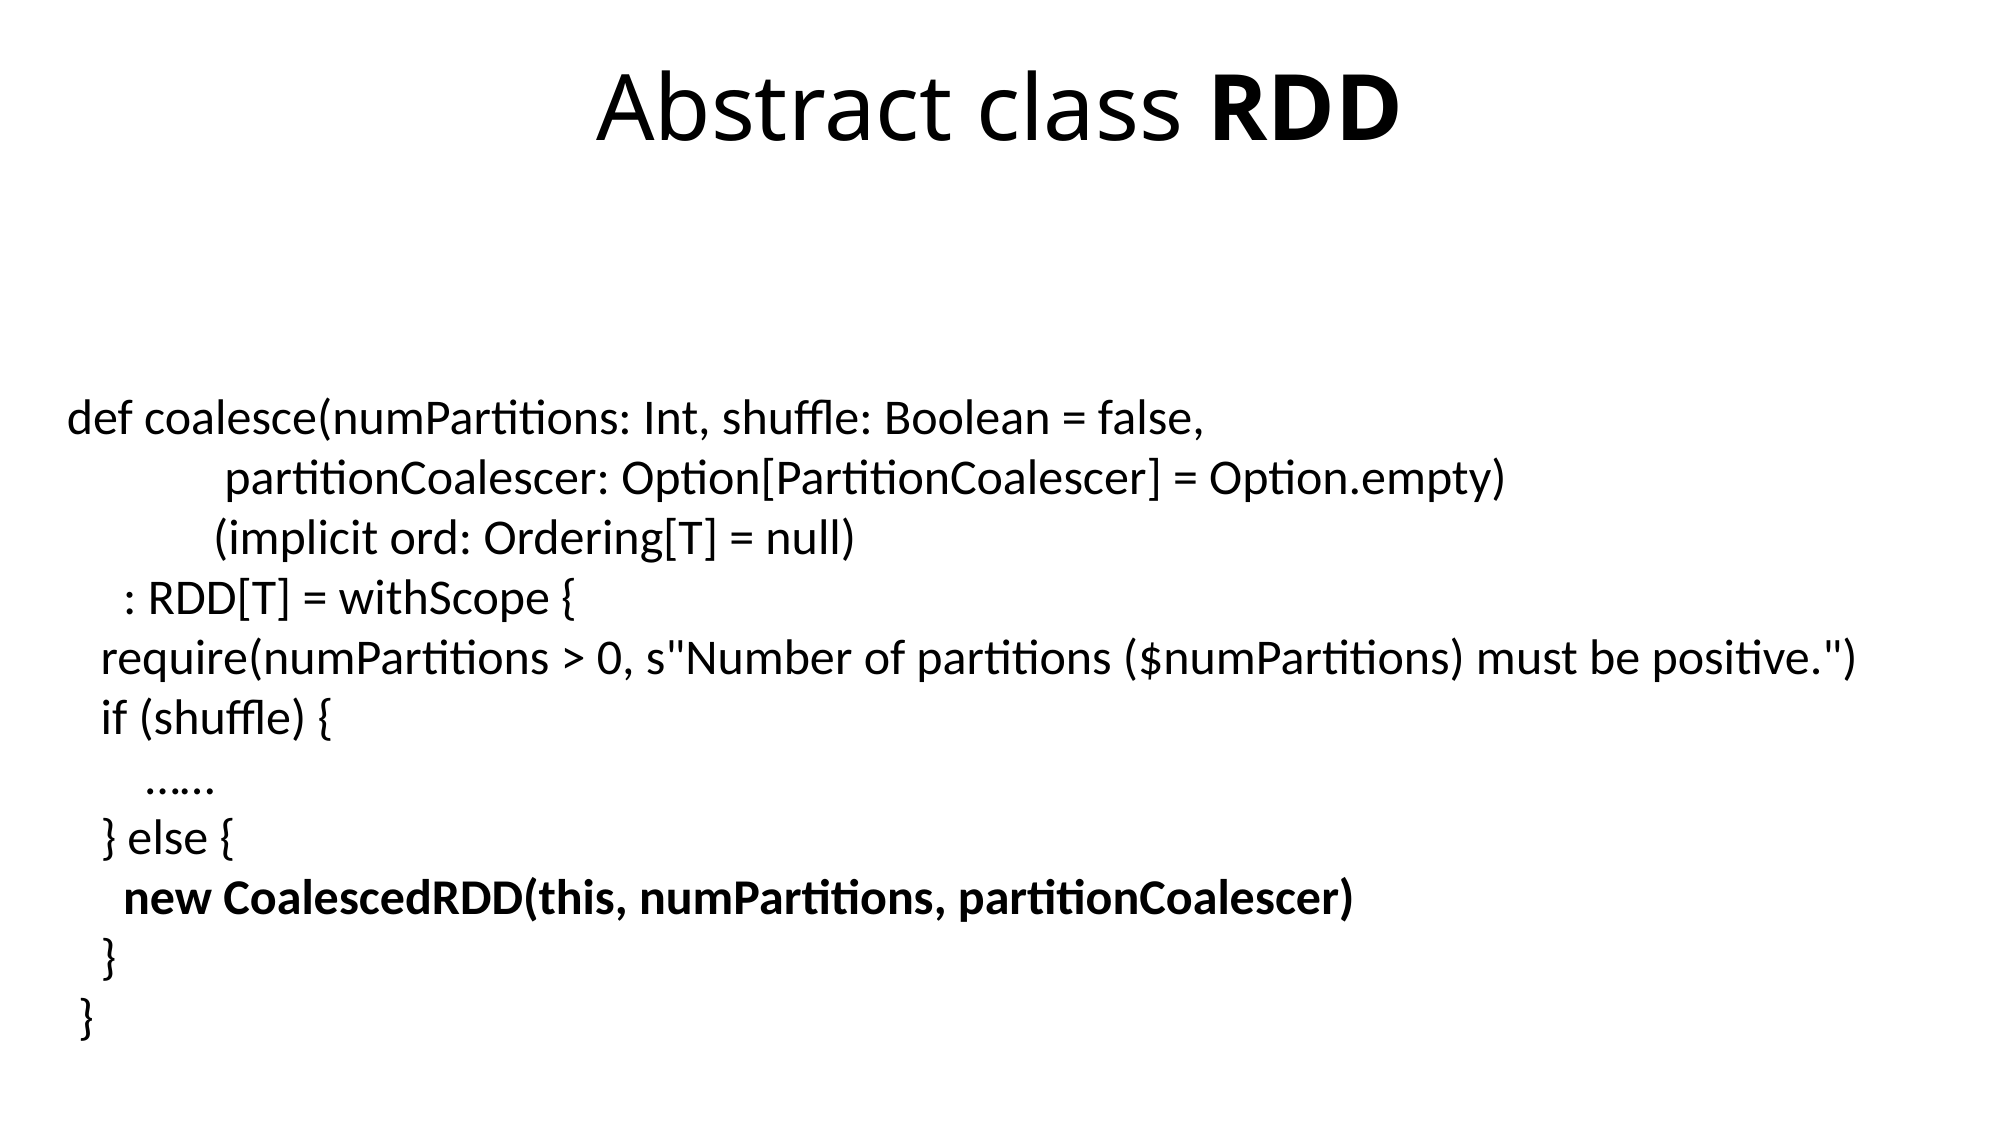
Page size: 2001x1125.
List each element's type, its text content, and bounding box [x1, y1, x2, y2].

text_box def coalesce(numPartitions: Int, shuffle: Boolean = false, partitionCoalescer: Option[PartitionCoalescer] = Option.empty) (implicit ord: Ordering[T] = null) : RDD[T] = withScope { require(numPartitions > 0, s"Number of partitions ($numPartitions) must be positive.") if (shuffle) { …… } else { new CoalescedRDD(this, numPartitions, partitionCoalescer) } } [40, 376, 1940, 1052]
title Abstract class RDD [0, 2, 2000, 220]
